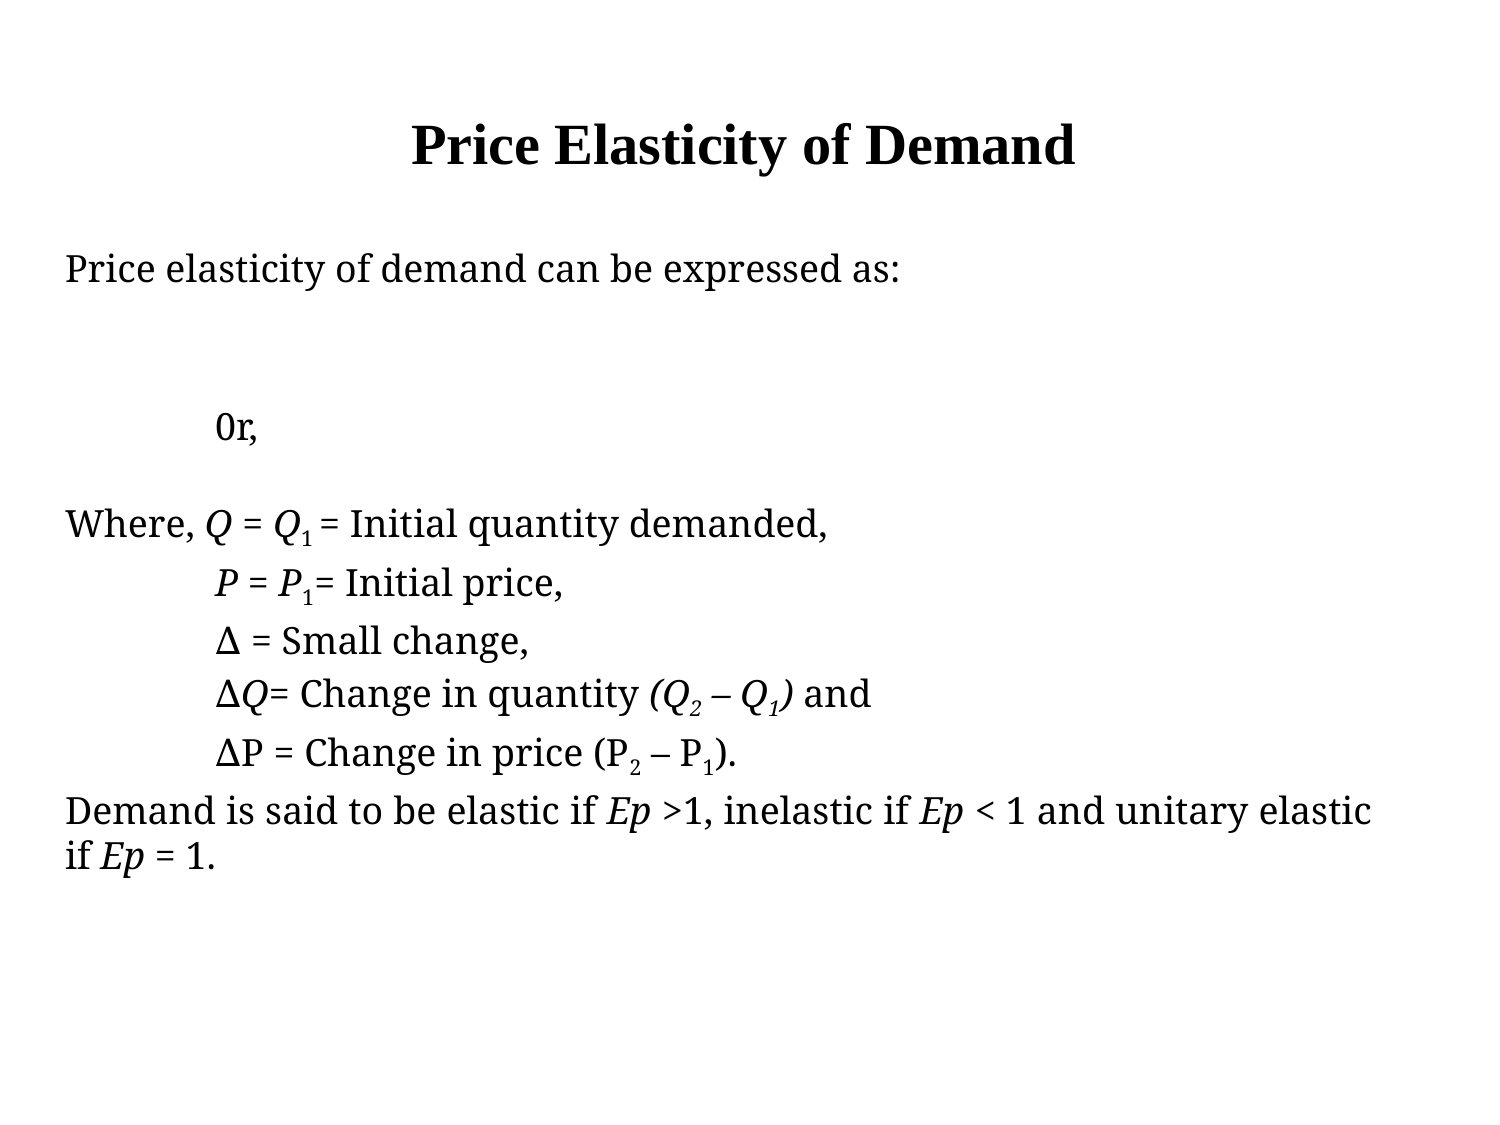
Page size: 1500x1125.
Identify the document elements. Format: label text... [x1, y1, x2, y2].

title Price Elasticity of Demand [62, 57, 1425, 225]
